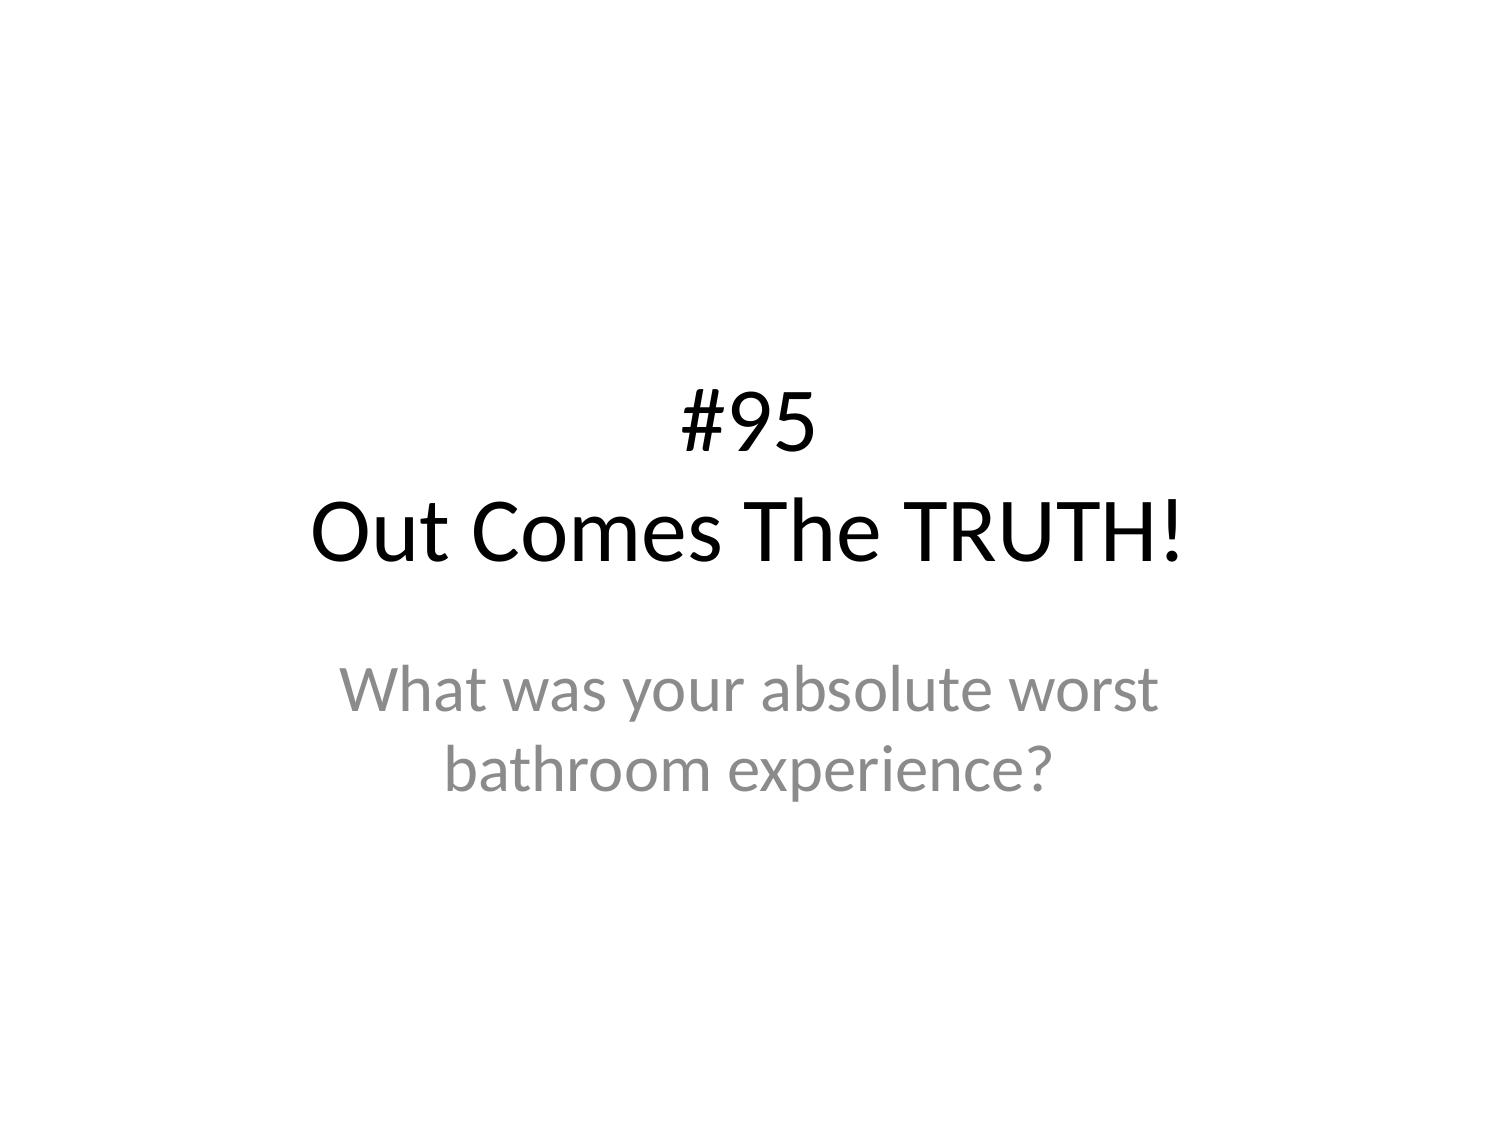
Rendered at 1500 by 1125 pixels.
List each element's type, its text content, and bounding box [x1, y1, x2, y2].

title #95 Out Comes The TRUTH! [112, 349, 1388, 591]
subtitle What was your absolute worst bathroom experience? [225, 637, 1275, 925]
